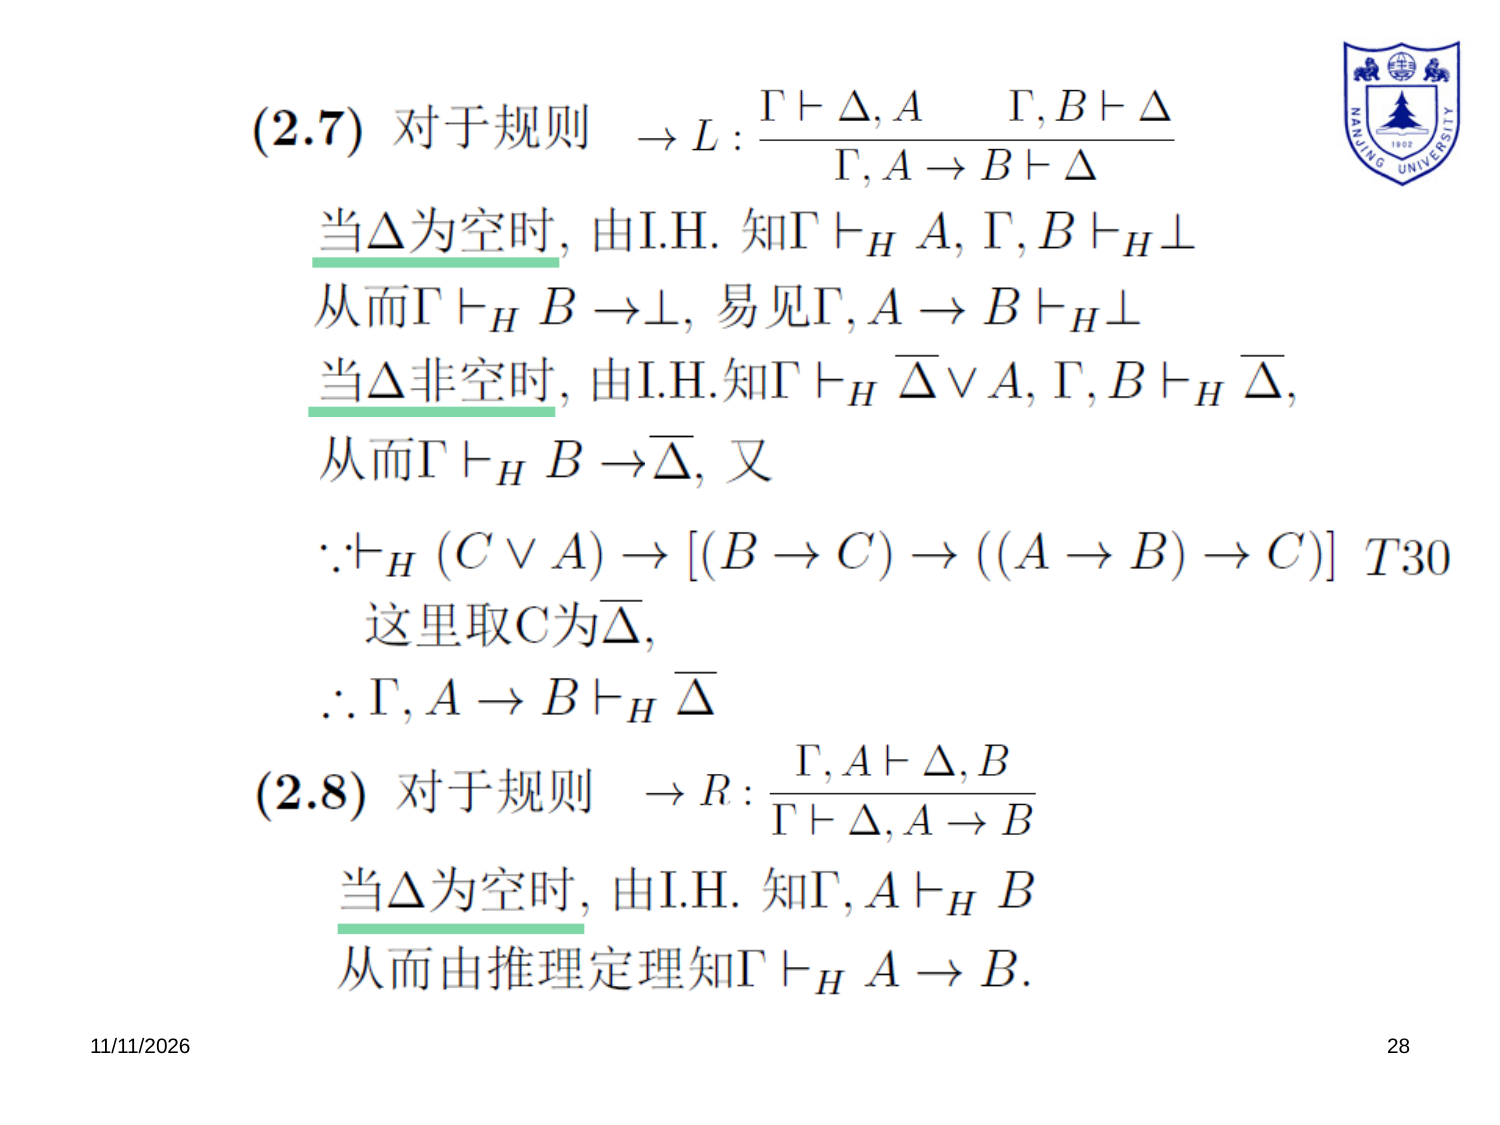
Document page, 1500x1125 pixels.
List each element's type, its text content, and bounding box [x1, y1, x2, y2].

picture [1337, 37, 1467, 189]
slide_number 28 [1074, 1025, 1425, 1100]
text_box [249, 734, 1040, 847]
picture [249, 99, 602, 166]
picture [612, 74, 1188, 192]
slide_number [75, 1025, 425, 1100]
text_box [337, 862, 1039, 996]
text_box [308, 196, 1453, 737]
